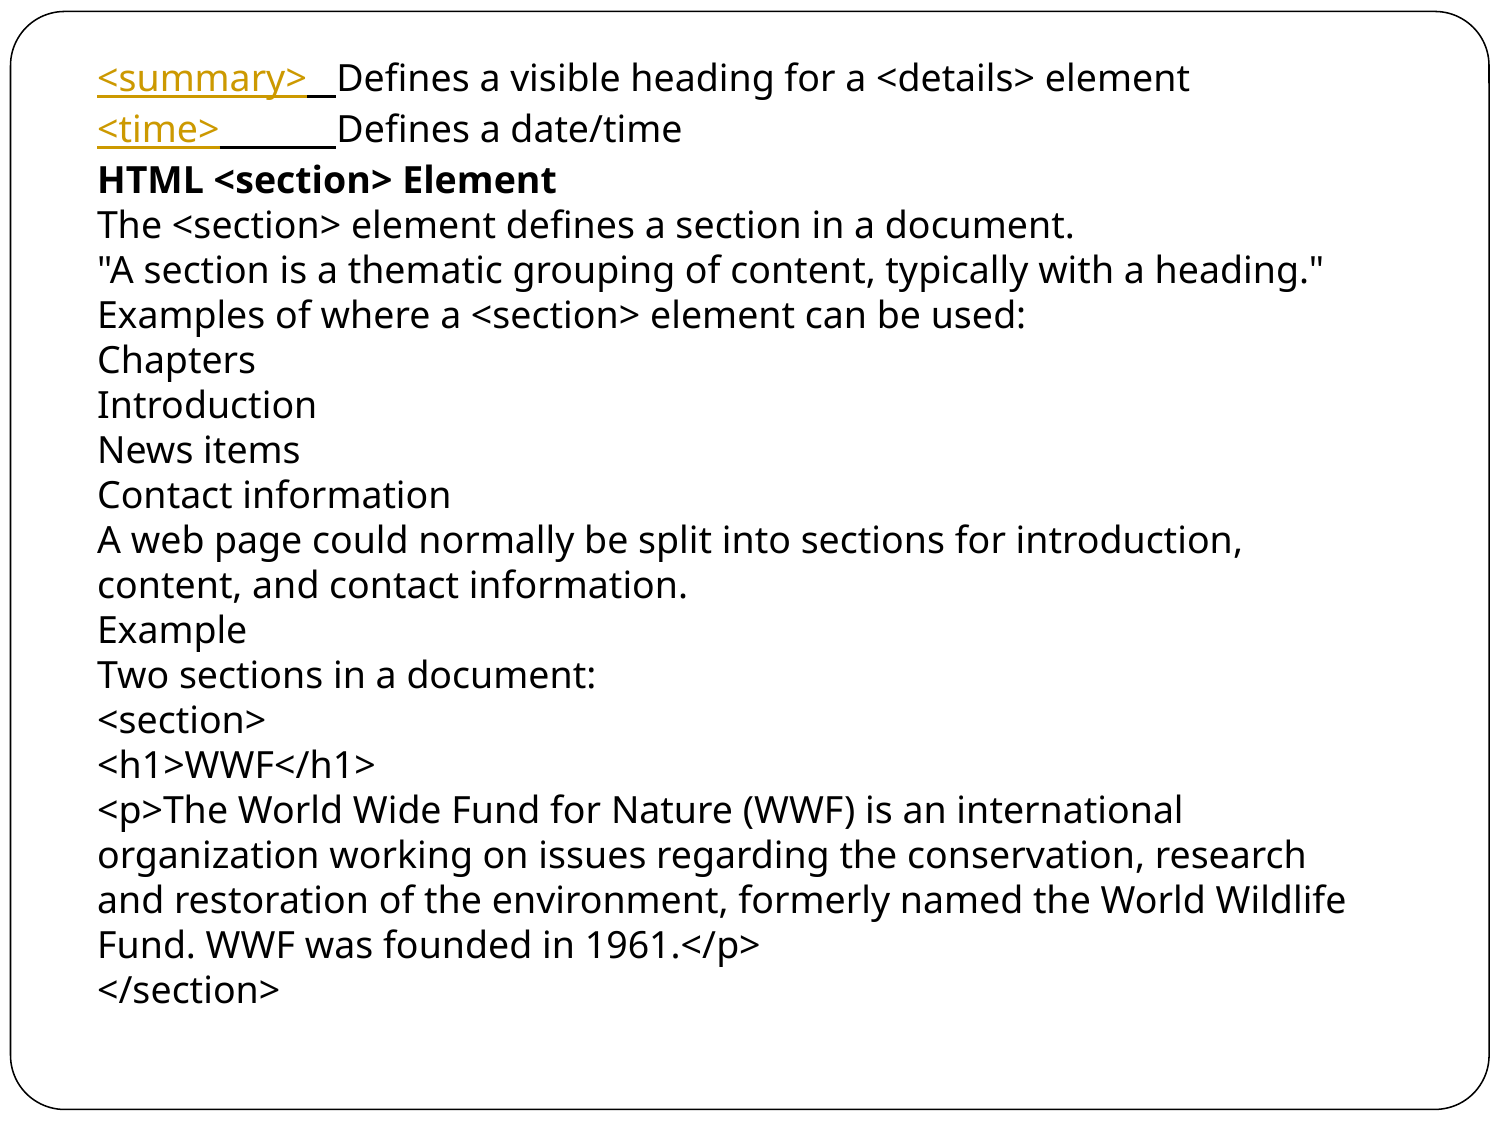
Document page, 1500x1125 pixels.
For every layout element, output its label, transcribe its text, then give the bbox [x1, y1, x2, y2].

text_box <summary> Defines a visible heading for a <details> element <time> Defines a date/time HTML <section> Element The <section> element defines a section in a document. "A section is a thematic grouping of content, typically with a heading." Examples of where a <section> element can be used: Chapters Introduction News items Contact information A web page could normally be split into sections for introduction, content, and contact information. Example Two sections in a document: <section> <h1>WWF</h1> <p>The World Wide Fund for Nature (WWF) is an international organization working on issues regarding the conservation, research and restoration of the environment, formerly named the World Wildlife Fund. WWF was founded in 1961.</p> </section> [82, 46, 1383, 1125]
